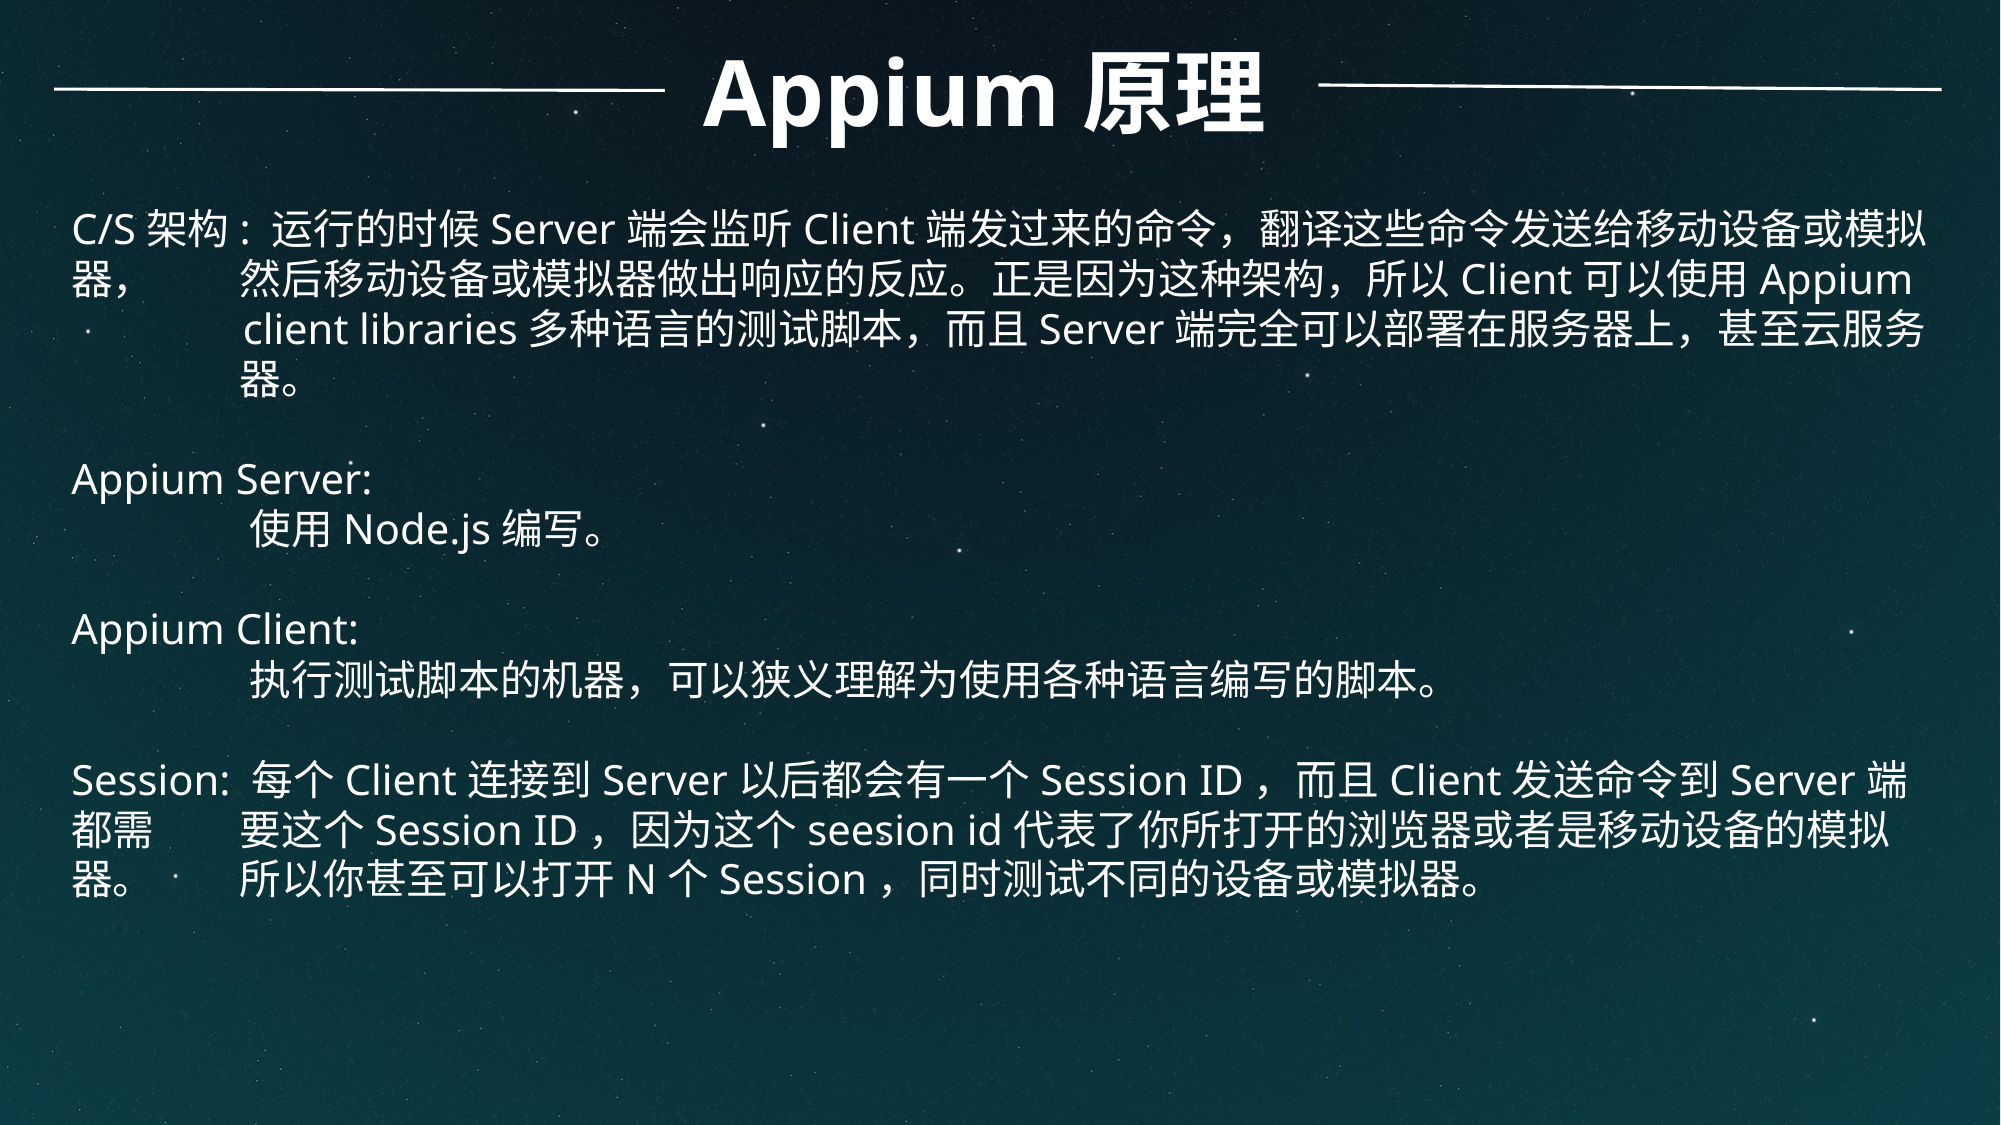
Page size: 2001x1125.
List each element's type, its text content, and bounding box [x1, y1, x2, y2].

text_box C/S架构: 运行的时候Server端会监听Client端发过来的命令，翻译这些命令发送给移动设备或模拟器， 然后移动设备或模拟器做出响应的反应。正是因为这种架构，所以Client可以使用Appium client libraries多种语言的测试脚本，而且Server端完全可以部署在服务器上，甚至云服务 器。 Appium Server: 使用Node.js编写。 Appium Client: 执行测试脚本的机器，可以狭义理解为使用各种语言编写的脚本。 Session: 每个Client连接到Server以后都会有一个Session ID，而且Client发送命令到Server端都需 要这个Session ID，因为这个seesion id代表了你所打开的浏览器或者是移动设备的模拟器。 所以你甚至可以打开N个Session，同时测试不同的设备或模拟器。 [56, 195, 1944, 911]
text_box Appium原理 [688, 26, 1282, 152]
picture [0, 0, 2001, 1125]
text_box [1318, 84, 1942, 90]
